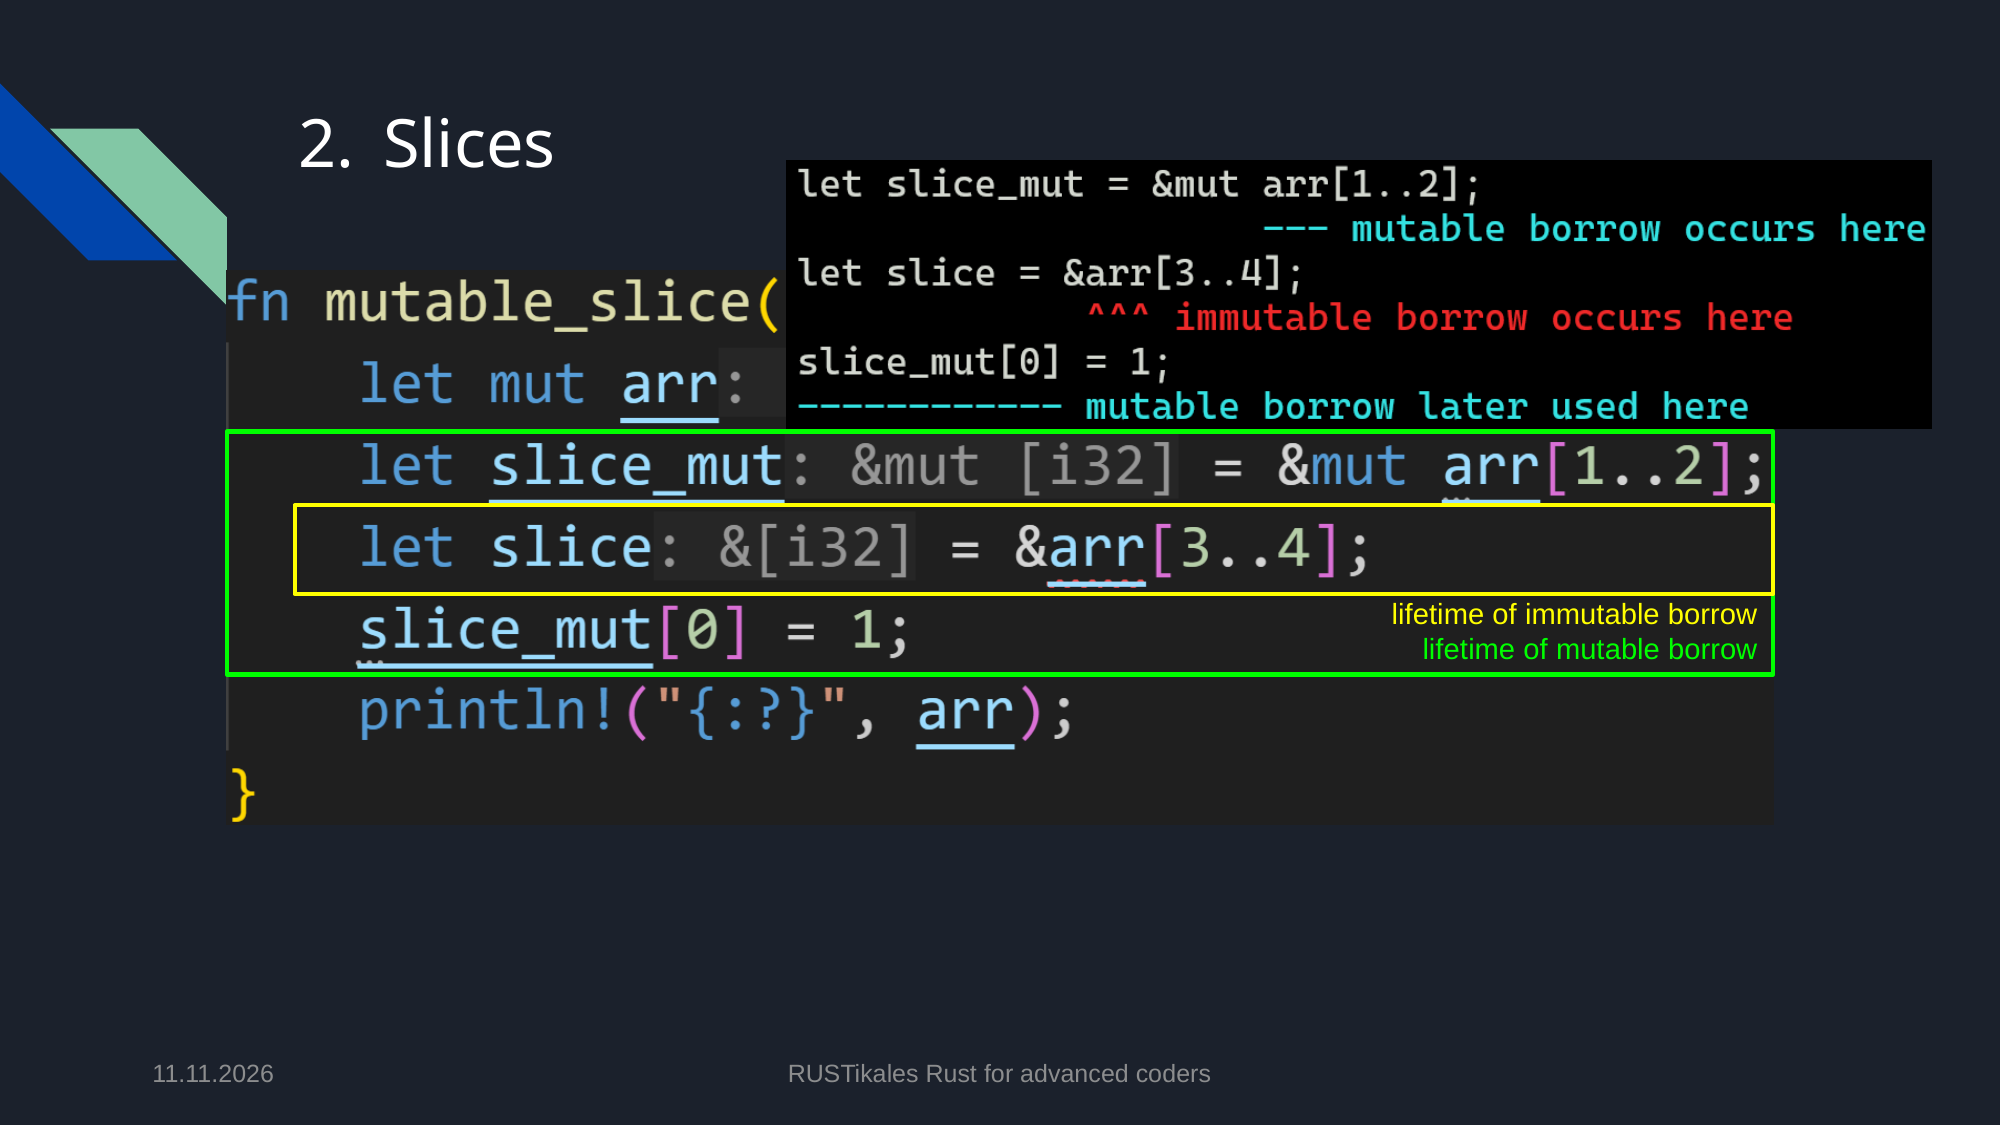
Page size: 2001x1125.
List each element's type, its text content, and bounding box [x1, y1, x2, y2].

picture [226, 160, 1932, 825]
footer RUSTikales Rust for advanced coders [662, 1042, 1338, 1103]
title Slices [283, 86, 1824, 270]
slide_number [137, 1042, 588, 1103]
